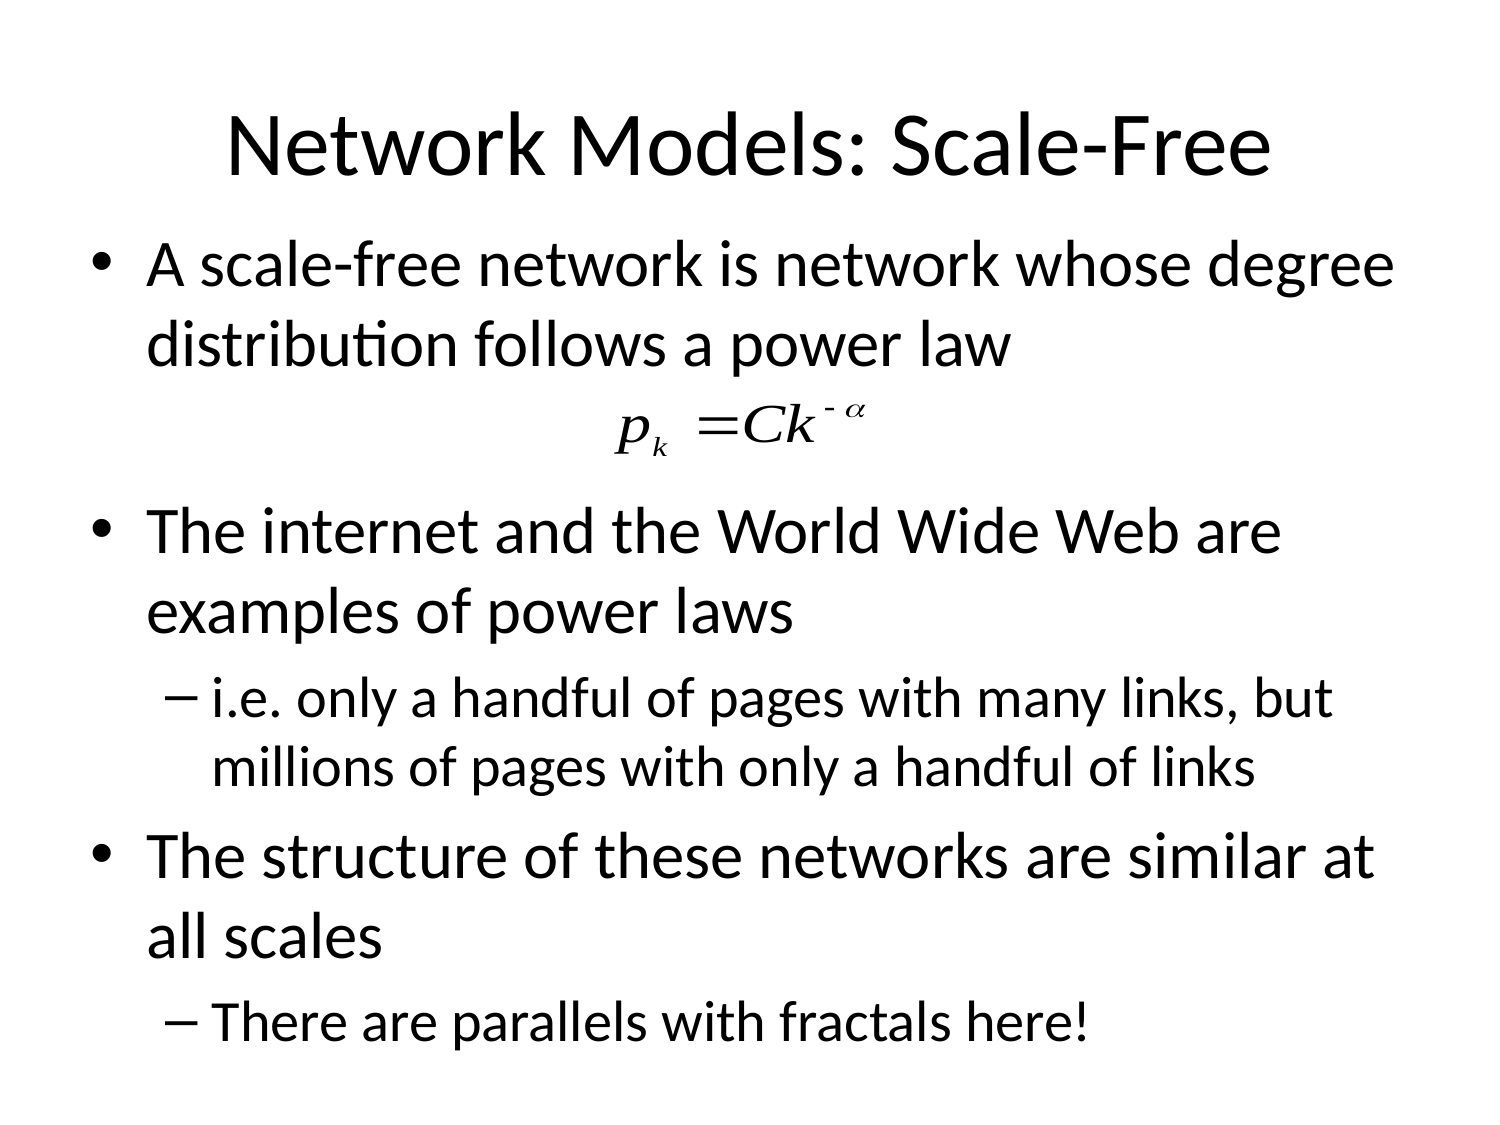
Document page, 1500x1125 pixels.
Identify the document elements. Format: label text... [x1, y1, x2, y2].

list A scale-free network is network whose degree distribution follows a power law The internet and the World Wide Web are examples of power laws i.e. only a handful of pages with many links, but millions of pages with only a handful of links The structure of these networks are similar at all scales There are parallels with fractals here! [75, 212, 1463, 1075]
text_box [599, 387, 882, 471]
title Network Models: Scale-Free [75, 45, 1425, 212]
